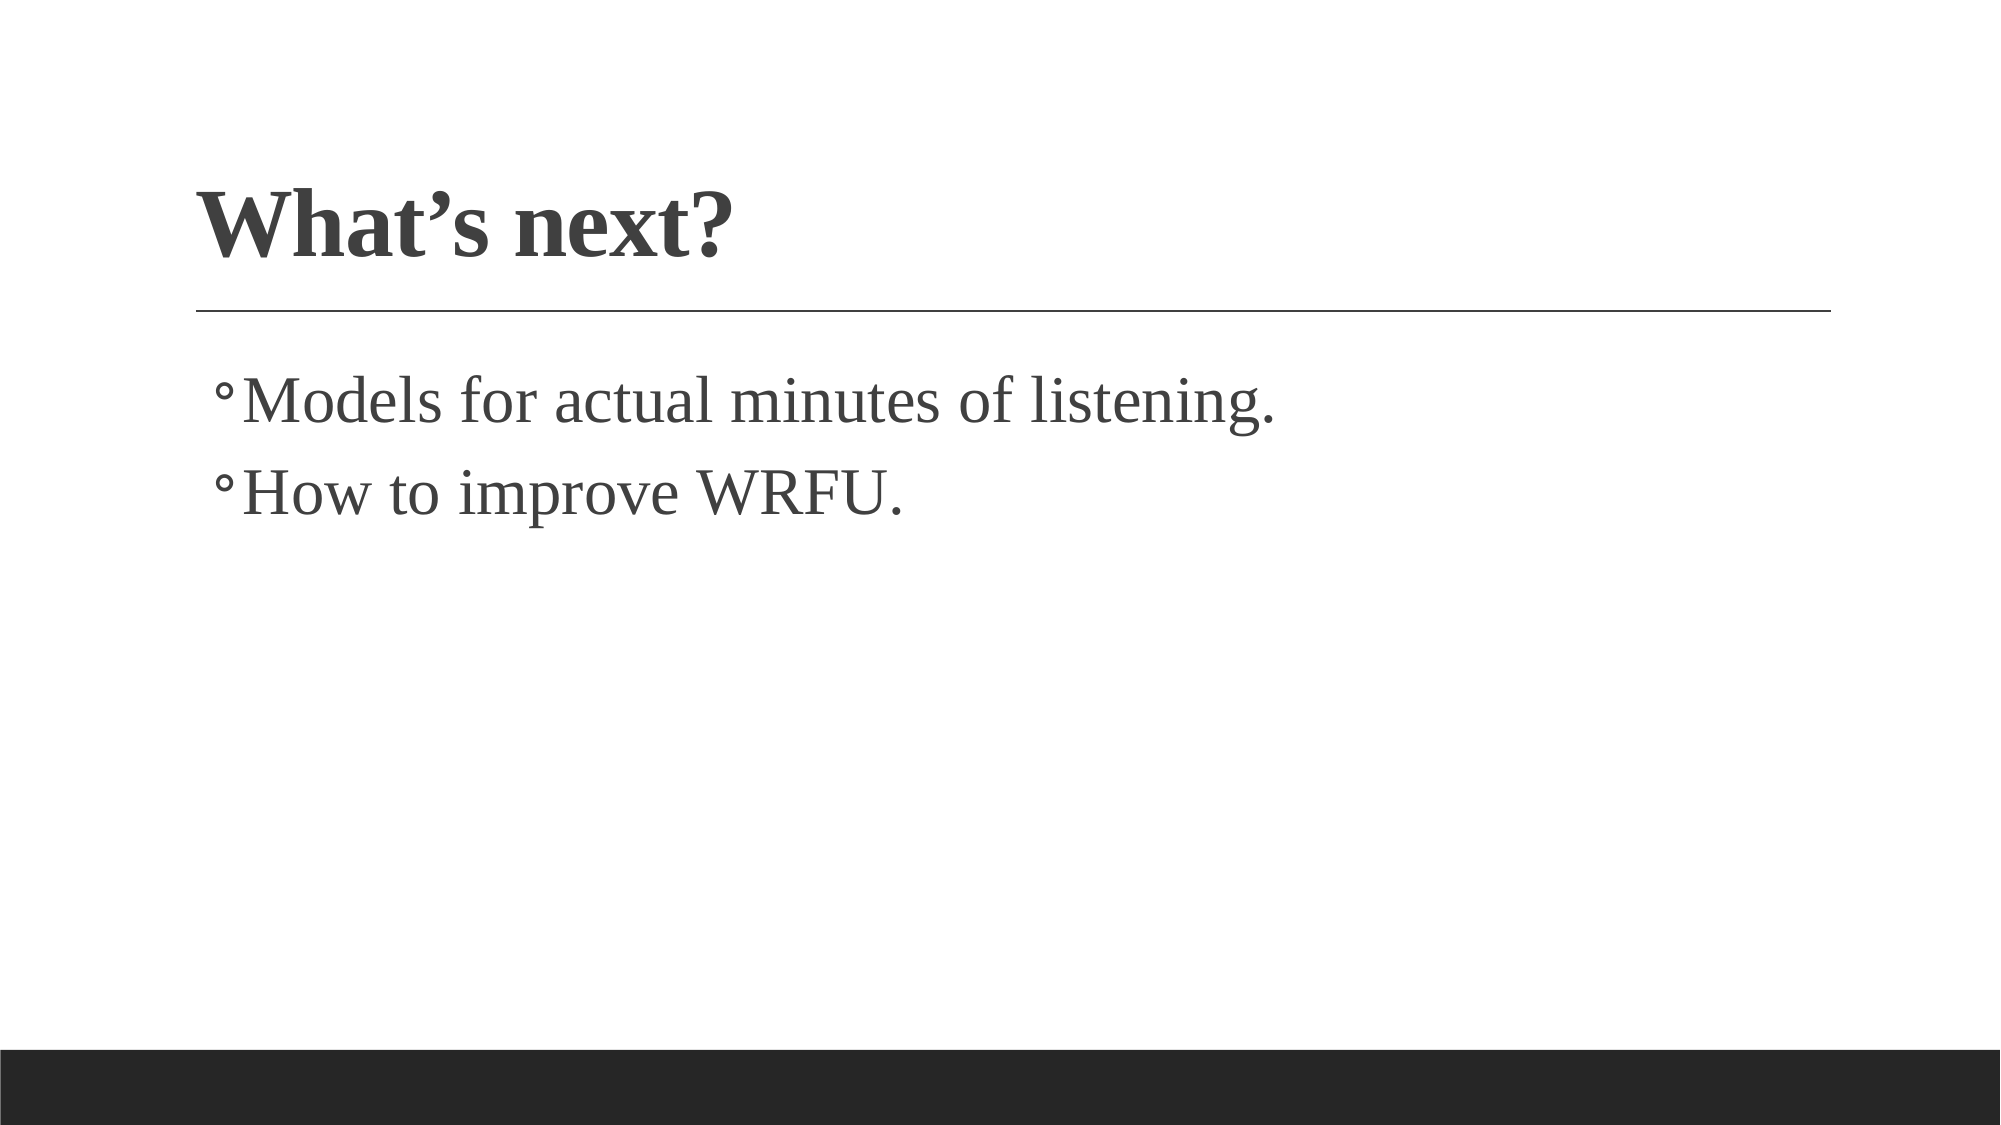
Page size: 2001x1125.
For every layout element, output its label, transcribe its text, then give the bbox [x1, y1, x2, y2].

list Models for actual minutes of listening. How to improve WRFU. [180, 347, 1680, 963]
title What’s next? [180, 47, 1830, 285]
